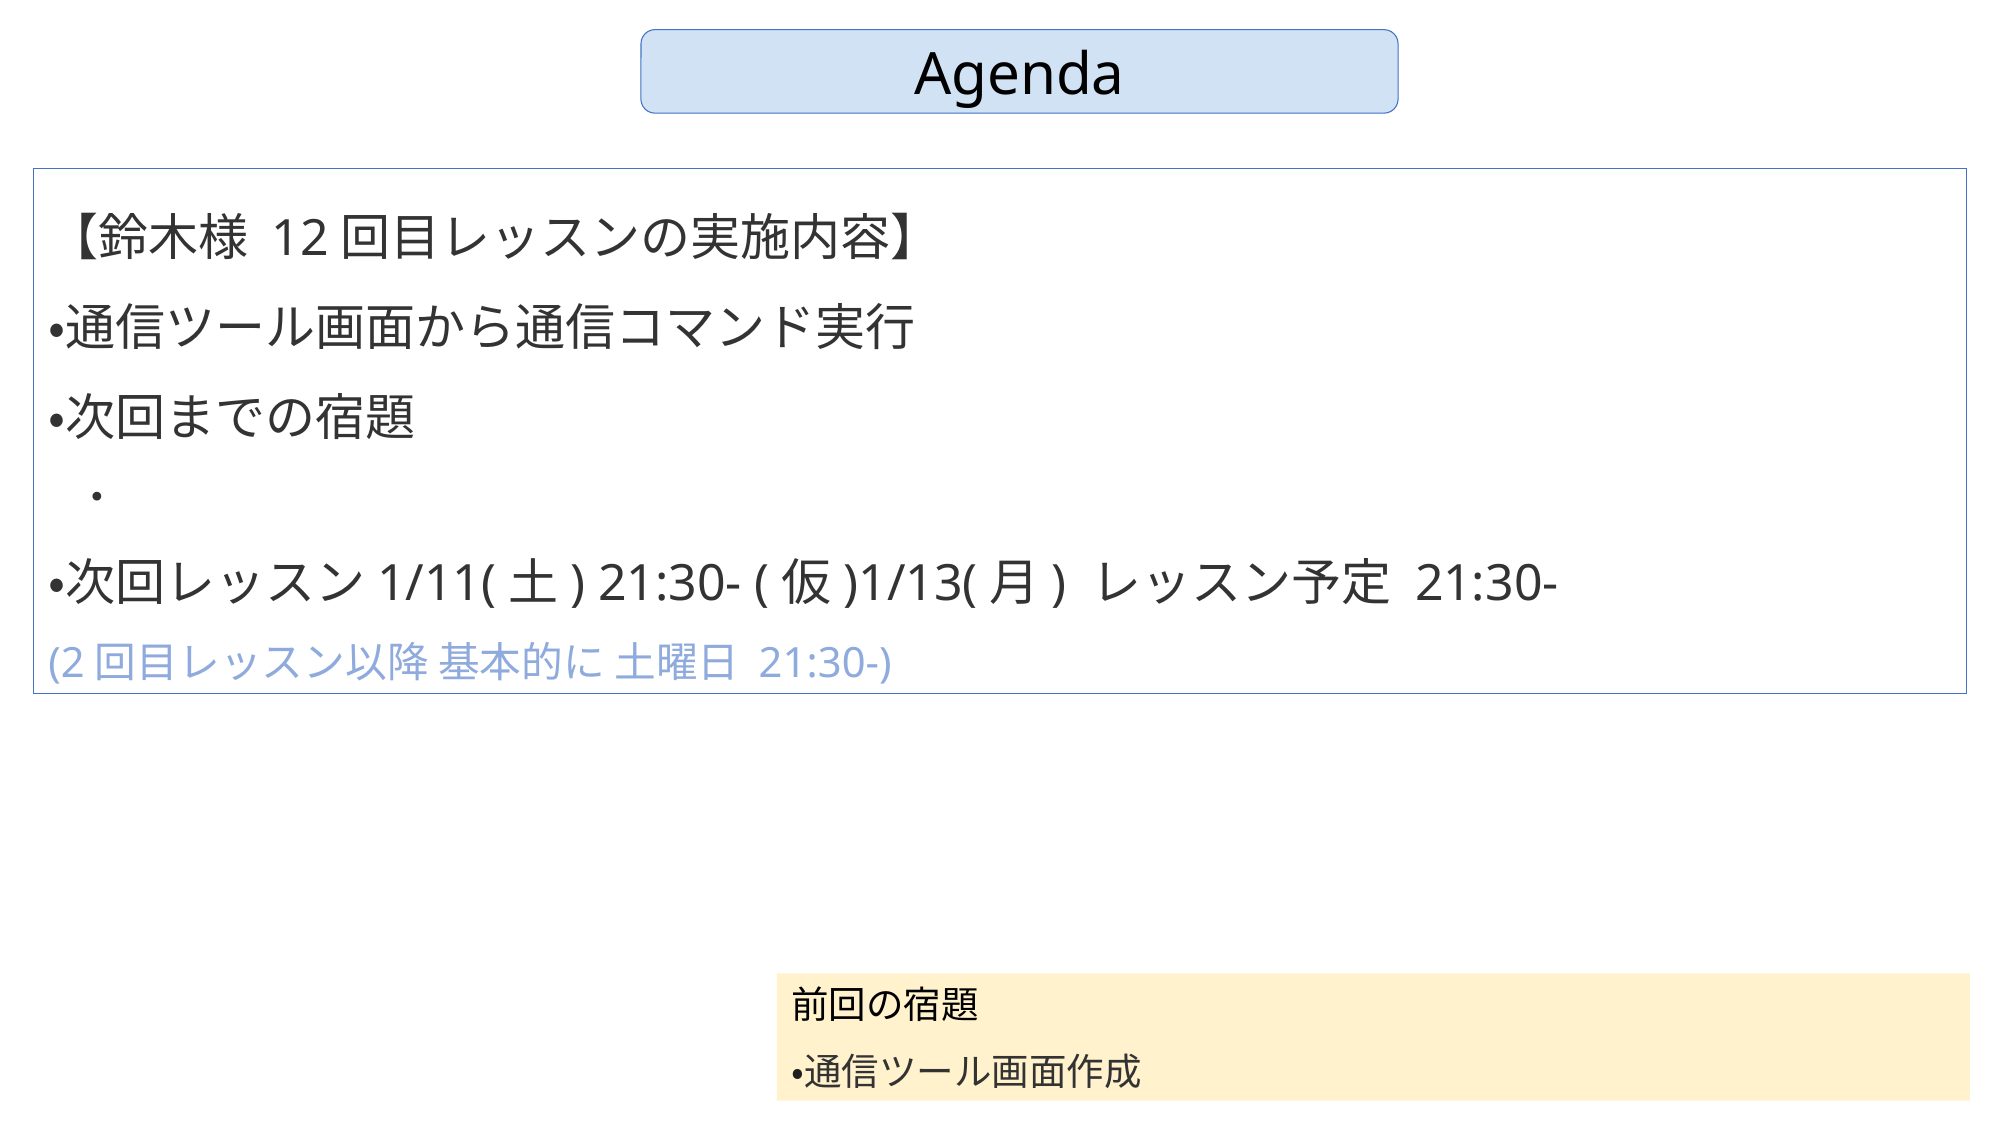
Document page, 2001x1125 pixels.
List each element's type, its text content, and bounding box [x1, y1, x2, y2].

text_box 【鈴木様 12回目レッスンの実施内容】 ・通信ツール画面から通信コマンド実行 ・次回までの宿題 ・ ・次回レッスン1/11(土) 21:30- (仮)1/13(月) レッスン予定 21:30- (2回目レッスン以降 基本的に 土曜日 21:30-) [33, 168, 1967, 694]
text_box Agenda [639, 28, 1400, 115]
text_box 前回の宿題 ・通信ツール画面作成 [776, 973, 1970, 1101]
